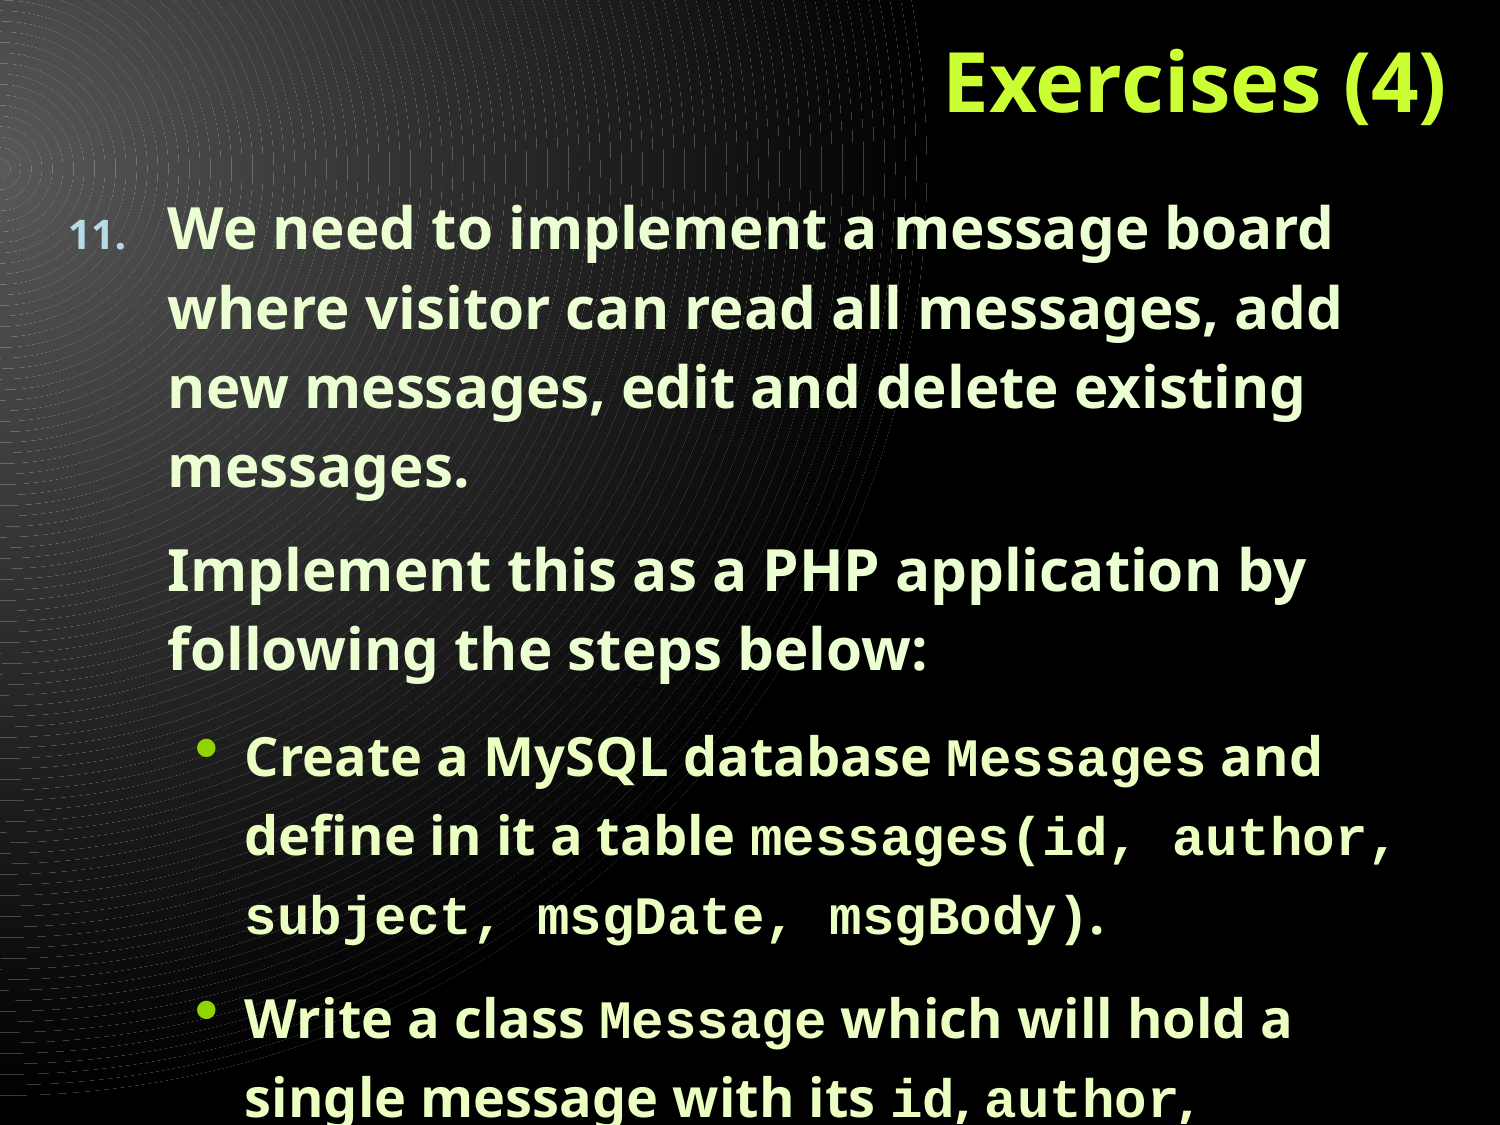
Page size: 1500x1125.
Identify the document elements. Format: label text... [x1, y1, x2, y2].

list We need to implement a message board where visitor can read all messages, add new messages, edit and delete existing messages. Implement this as a PHP application by following the steps below: Create a MySQL database Messages and define in it a table messages(id, author, subject, msgDate, msgBody). Write a class Message which will hold a single message with its id, author, subject, msgDate and msgBody. Put this class in the file message.class.php. [53, 174, 1447, 1073]
title Exercises (4) [300, 12, 1463, 163]
